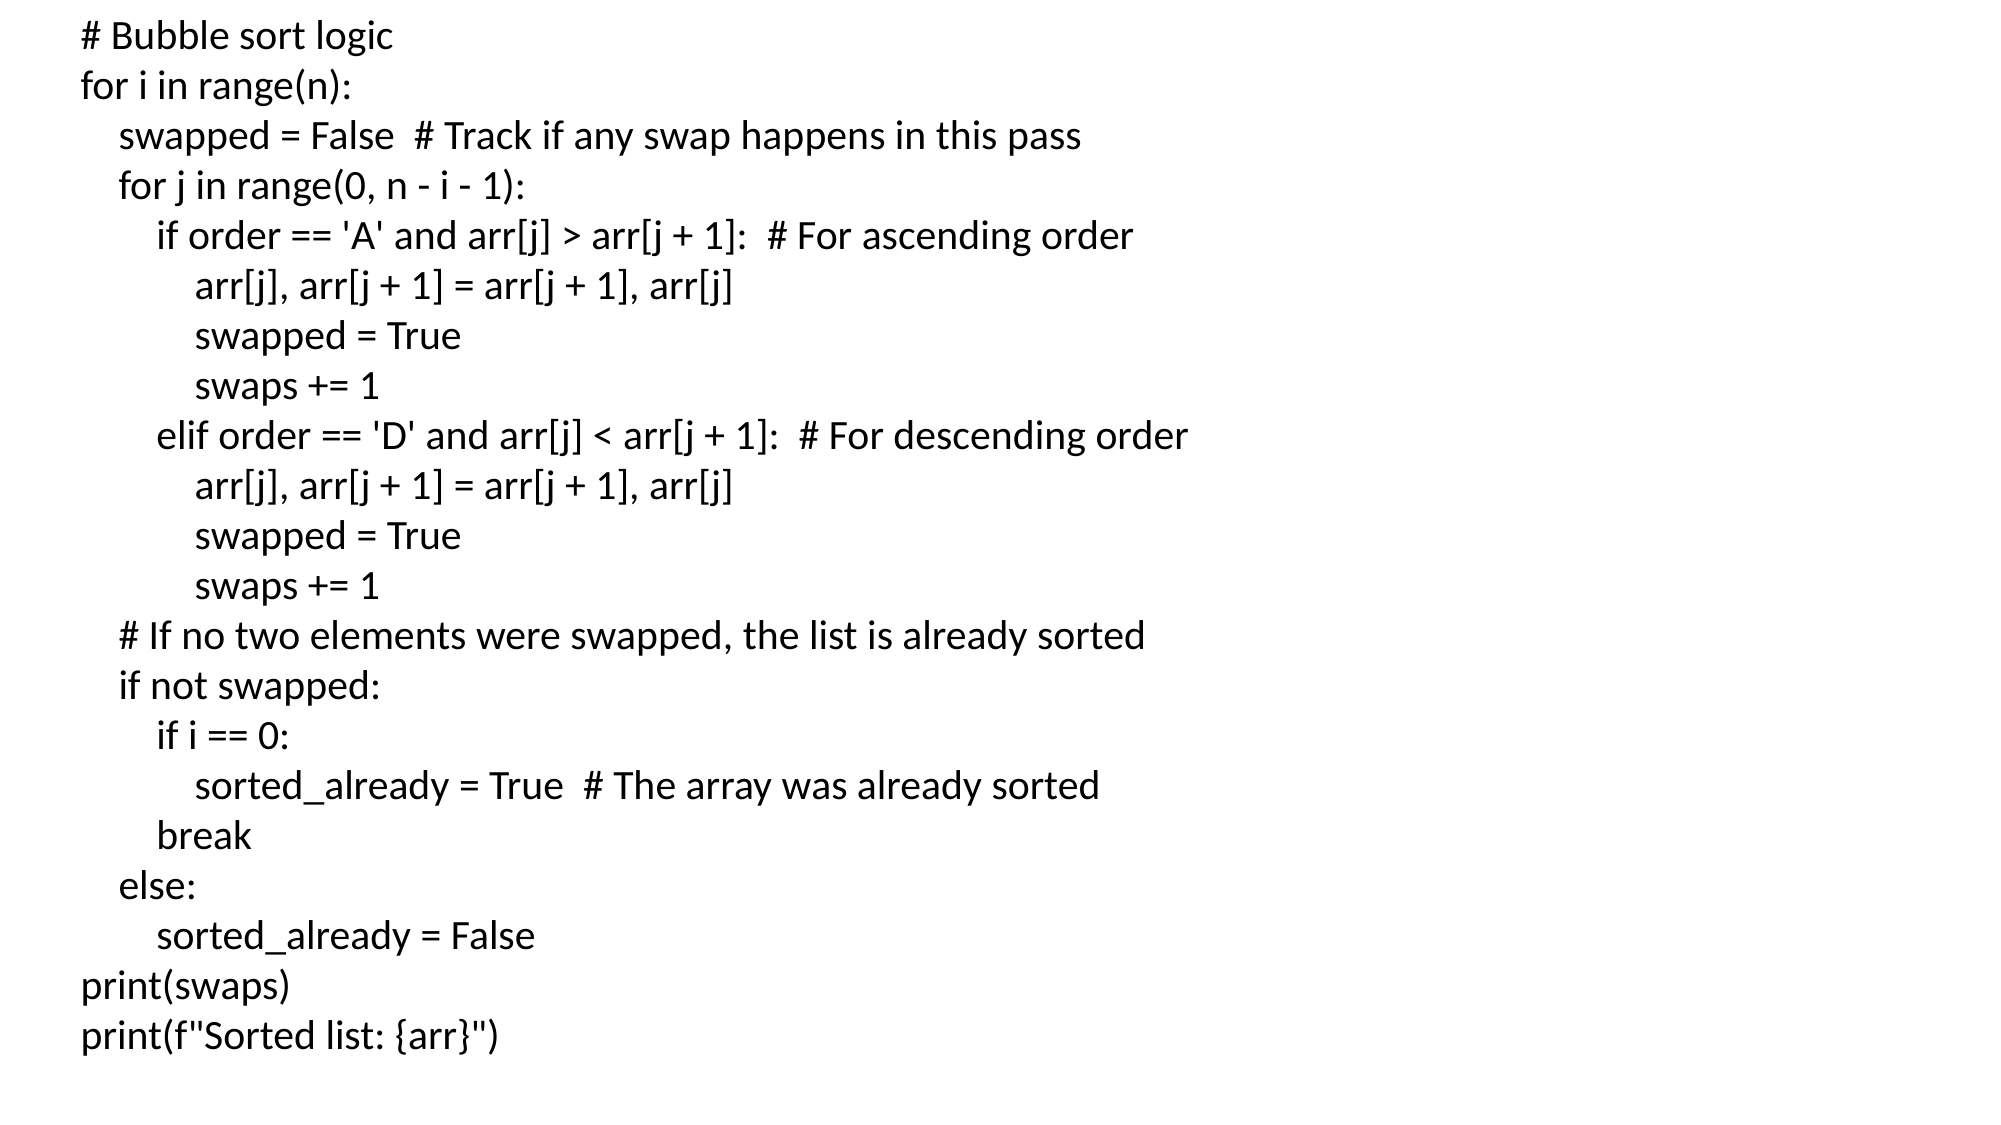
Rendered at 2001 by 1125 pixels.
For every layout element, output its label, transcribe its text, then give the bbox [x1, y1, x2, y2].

text_box # Bubble sort logic for i in range(n): swapped = False # Track if any swap happens in this pass for j in range(0, n - i - 1): if order == 'A' and arr[j] > arr[j + 1]: # For ascending order arr[j], arr[j + 1] = arr[j + 1], arr[j] swapped = True swaps += 1 elif order == 'D' and arr[j] < arr[j + 1]: # For descending order arr[j], arr[j + 1] = arr[j + 1], arr[j] swapped = True swaps += 1 # If no two elements were swapped, the list is already sorted if not swapped: if i == 0: sorted_already = True # The array was already sorted break else: sorted_already = False print(swaps) print(f"Sorted list: {arr}") [65, 0, 1436, 1066]
